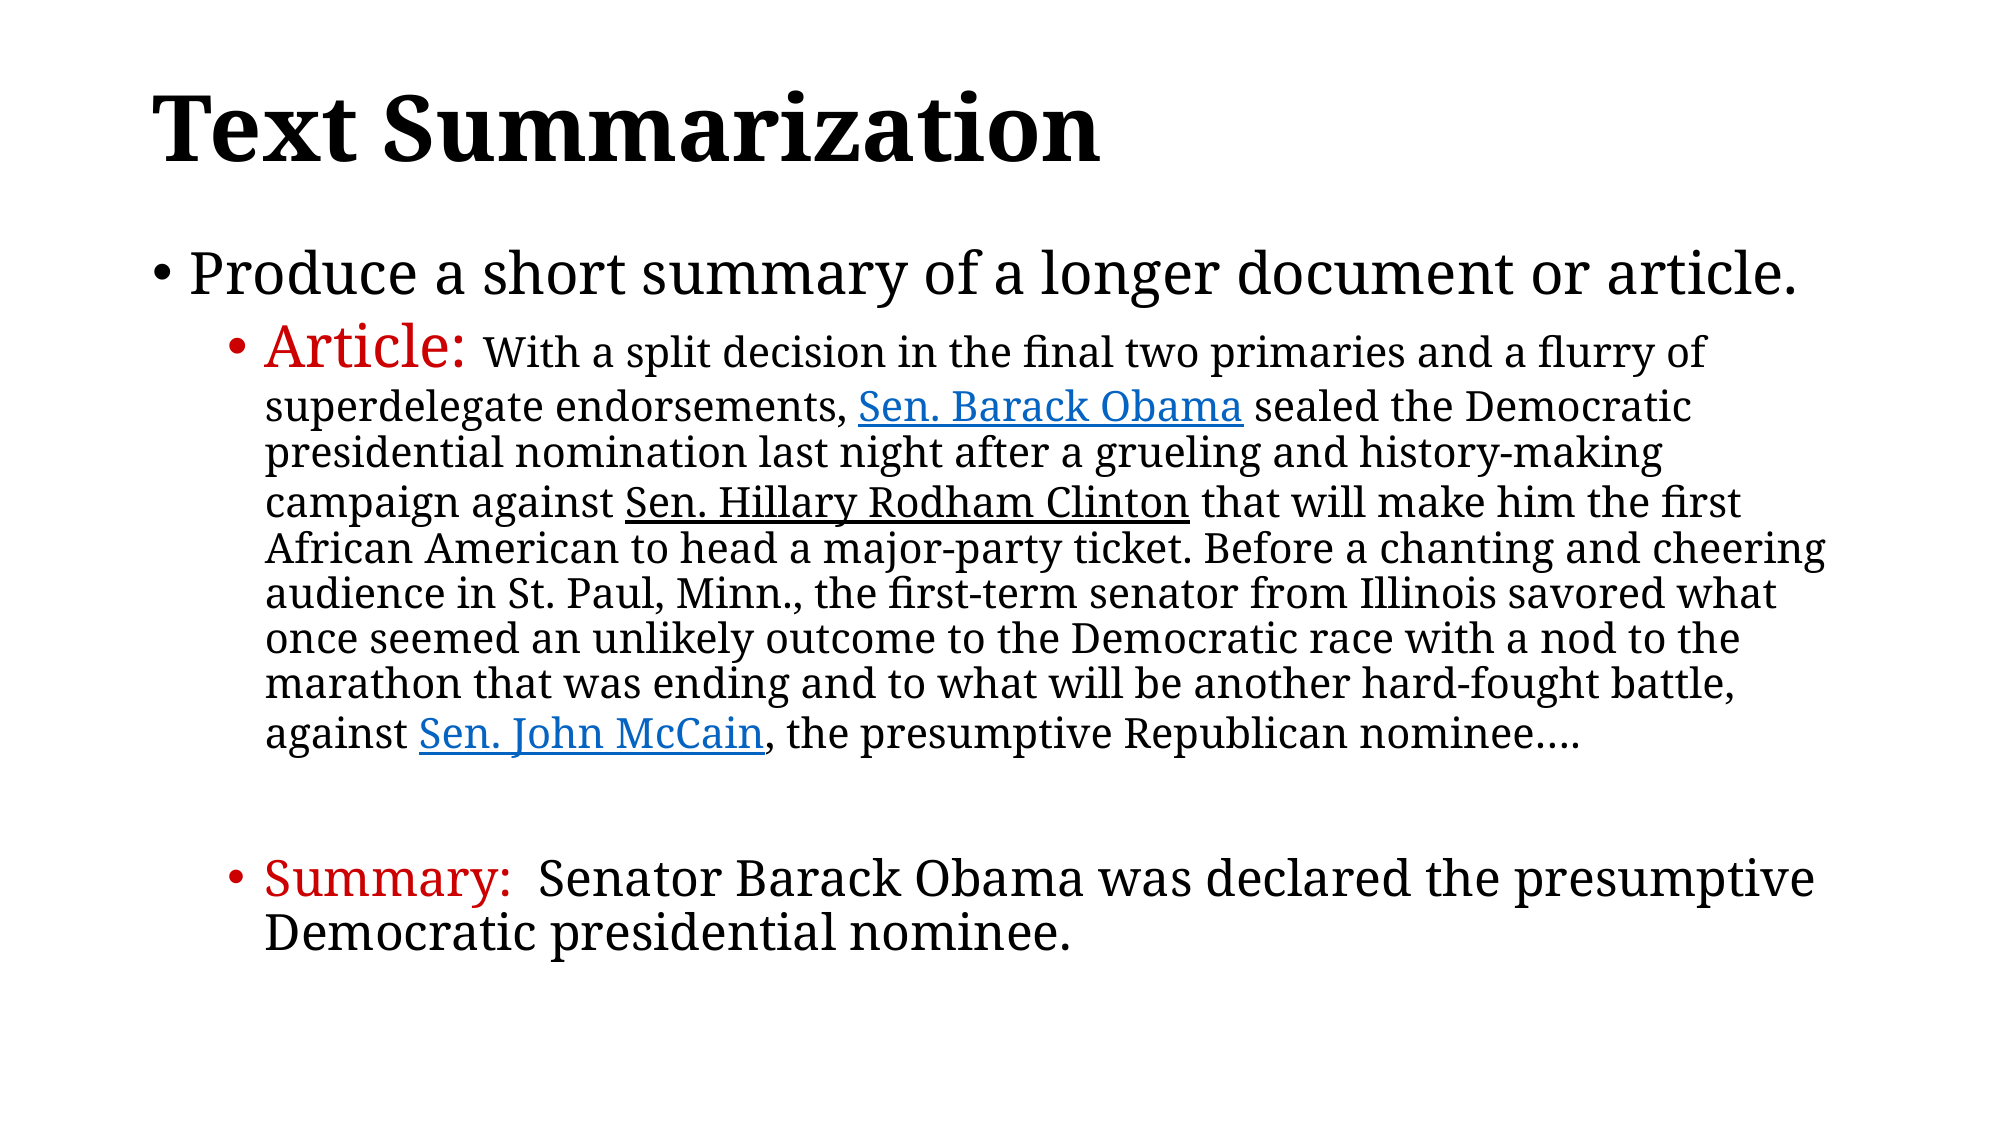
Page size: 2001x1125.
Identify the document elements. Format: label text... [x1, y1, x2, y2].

list Produce a short summary of a longer document or article. Article: With a split decision in the final two primaries and a flurry of superdelegate endorsements, Sen. Barack Obama sealed the Democratic presidential nomination last night after a grueling and history-making campaign against Sen. Hillary Rodham Clinton that will make him the first African American to head a major-party ticket. Before a chanting and cheering audience in St. Paul, Minn., the first-term senator from Illinois savored what once seemed an unlikely outcome to the Democratic race with a nod to the marathon that was ending and to what will be another hard-fought battle, against Sen. John McCain, the presumptive Republican nominee…. Summary: Senator Barack Obama was declared the presumptive Democratic presidential nominee. [137, 236, 1863, 1014]
title Text Summarization [137, 59, 1863, 204]
